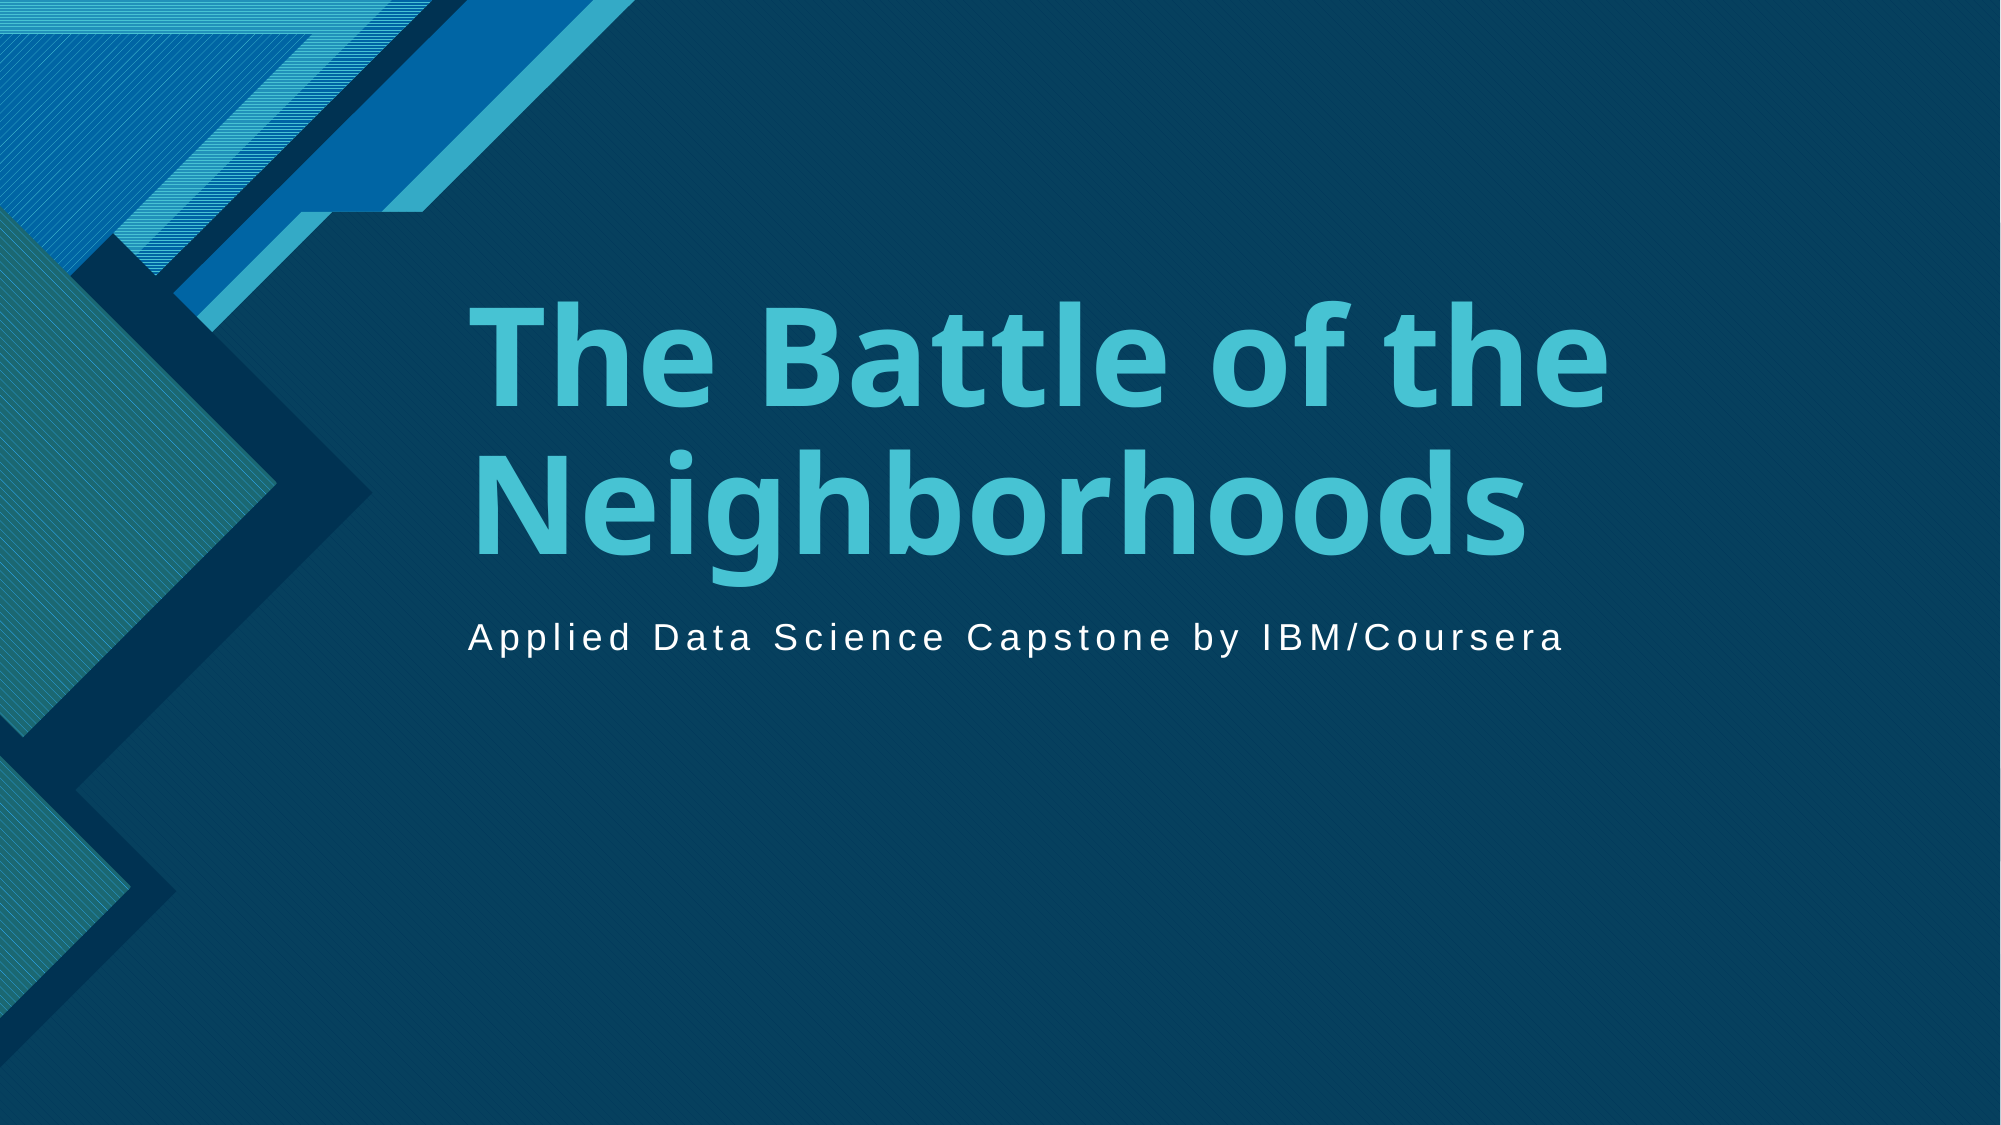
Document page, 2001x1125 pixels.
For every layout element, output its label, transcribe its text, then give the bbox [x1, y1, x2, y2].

subtitle Applied Data Science Capstone by IBM/Coursera [453, 610, 1614, 753]
title The Battle of the Neighborhoods [453, 233, 1946, 592]
